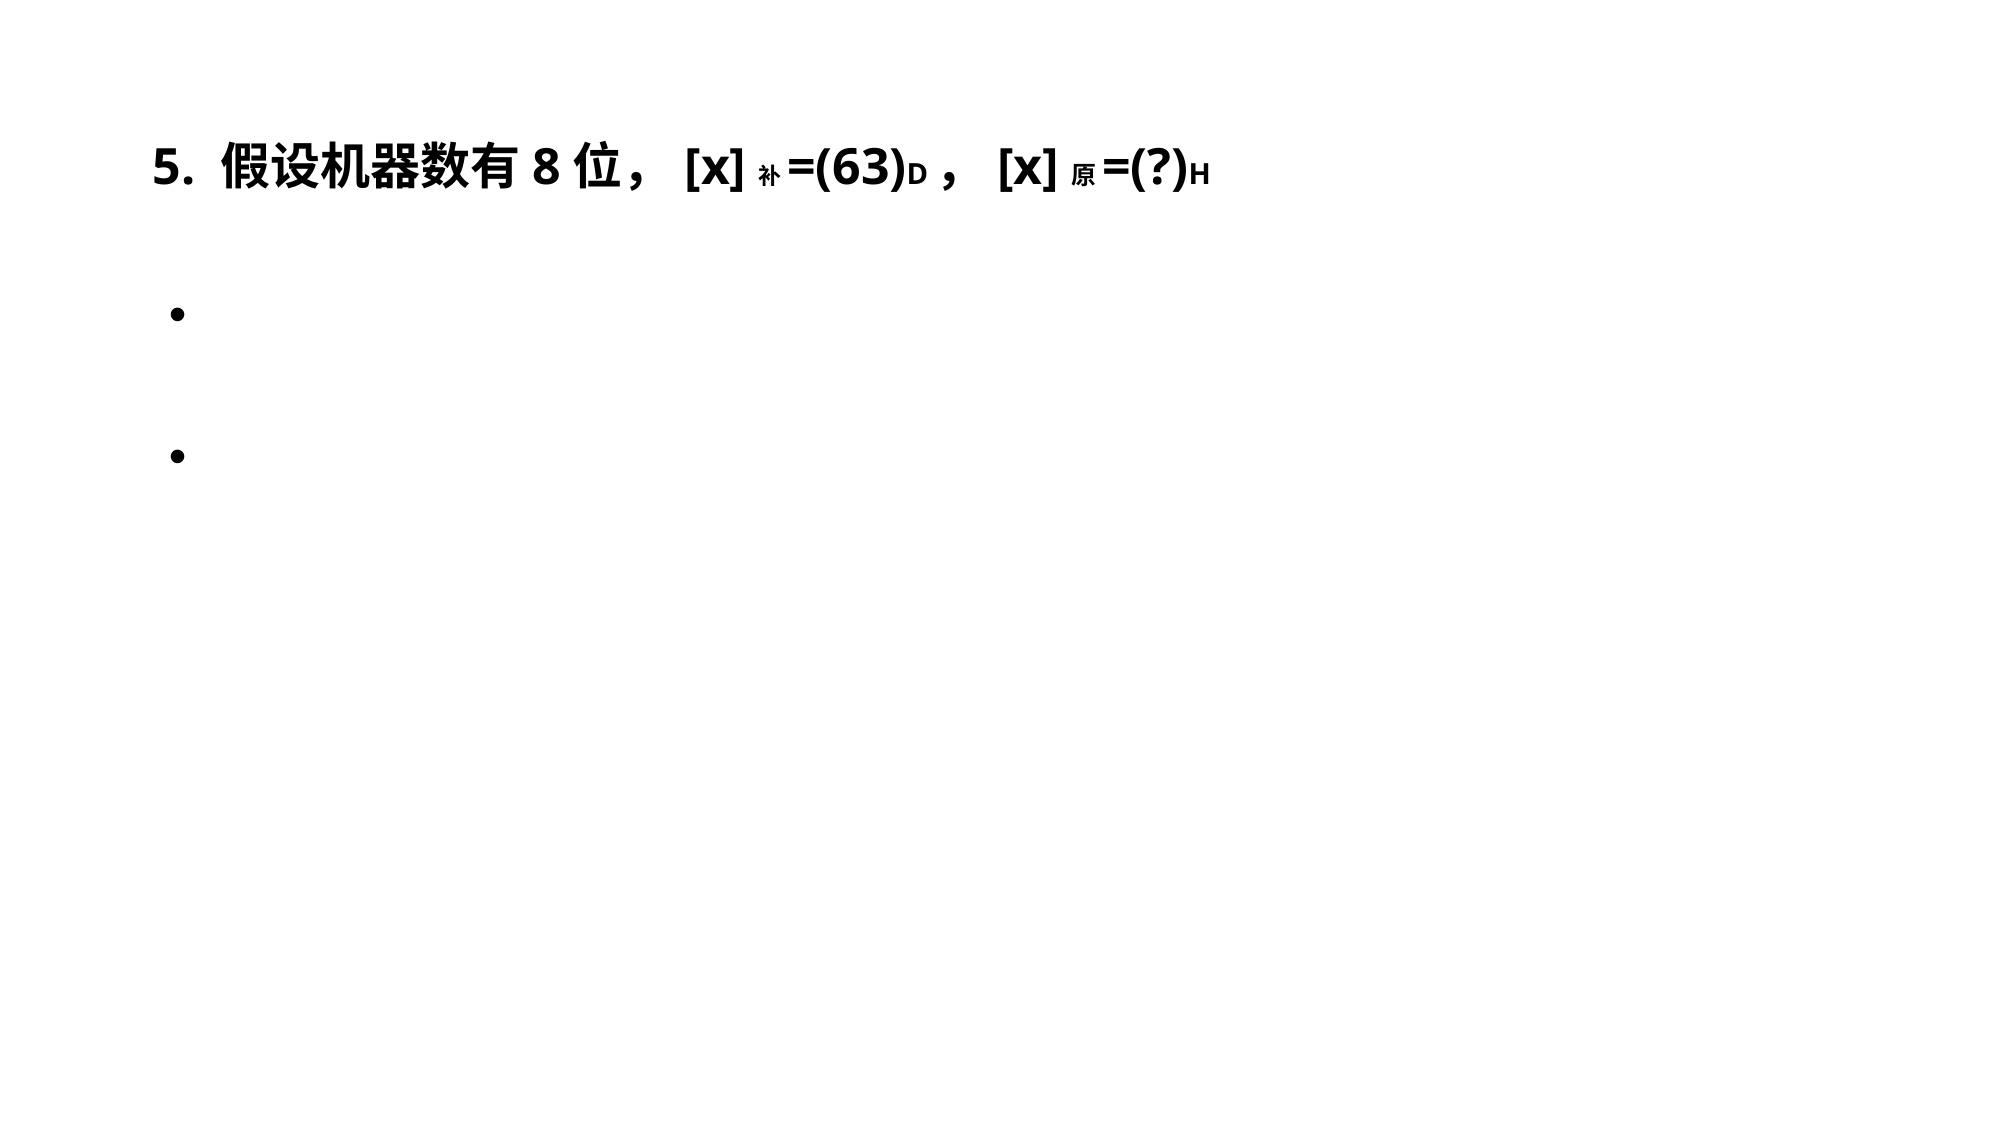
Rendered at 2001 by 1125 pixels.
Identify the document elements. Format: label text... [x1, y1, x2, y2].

title 5. 假设机器数有8位，[x]补=(63)D，[x]原=(?)H [137, 59, 1863, 278]
